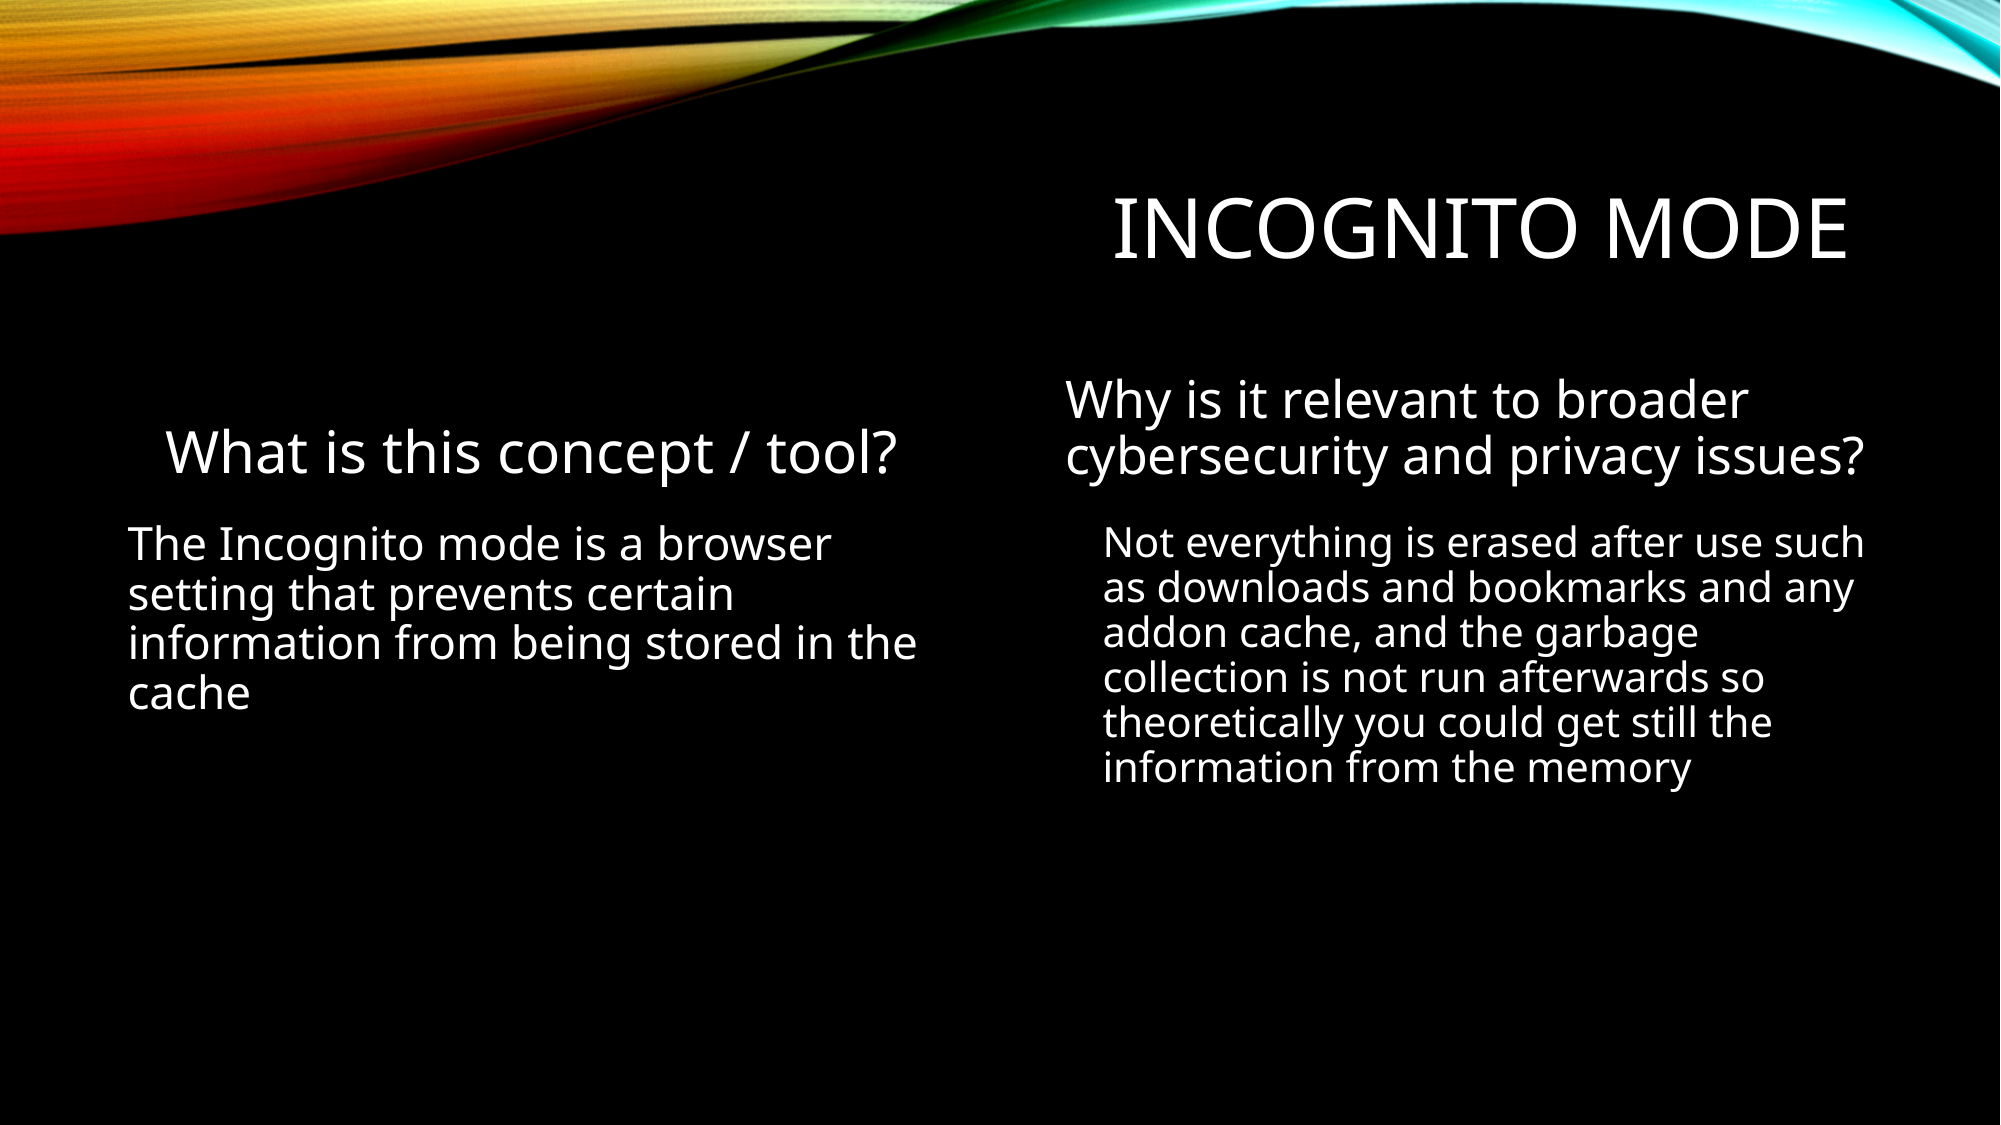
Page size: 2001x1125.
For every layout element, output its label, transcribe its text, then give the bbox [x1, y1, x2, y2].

list Not everything is erased after use such as downloads and bookmarks and any addon cache, and the garbage collection is not run afterwards so theoretically you could get still the information from the memory [1012, 513, 1888, 1021]
list The Incognito mode is a browser setting that prevents certain information from being stored in the cache [112, 513, 984, 1021]
list What is this concept / tool? [150, 358, 984, 494]
picture [0, 0, 2000, 237]
list Why is it relevant to broader cybersecurity and privacy issues? [1050, 358, 1888, 494]
title Incognito Mode [474, 125, 1888, 338]
